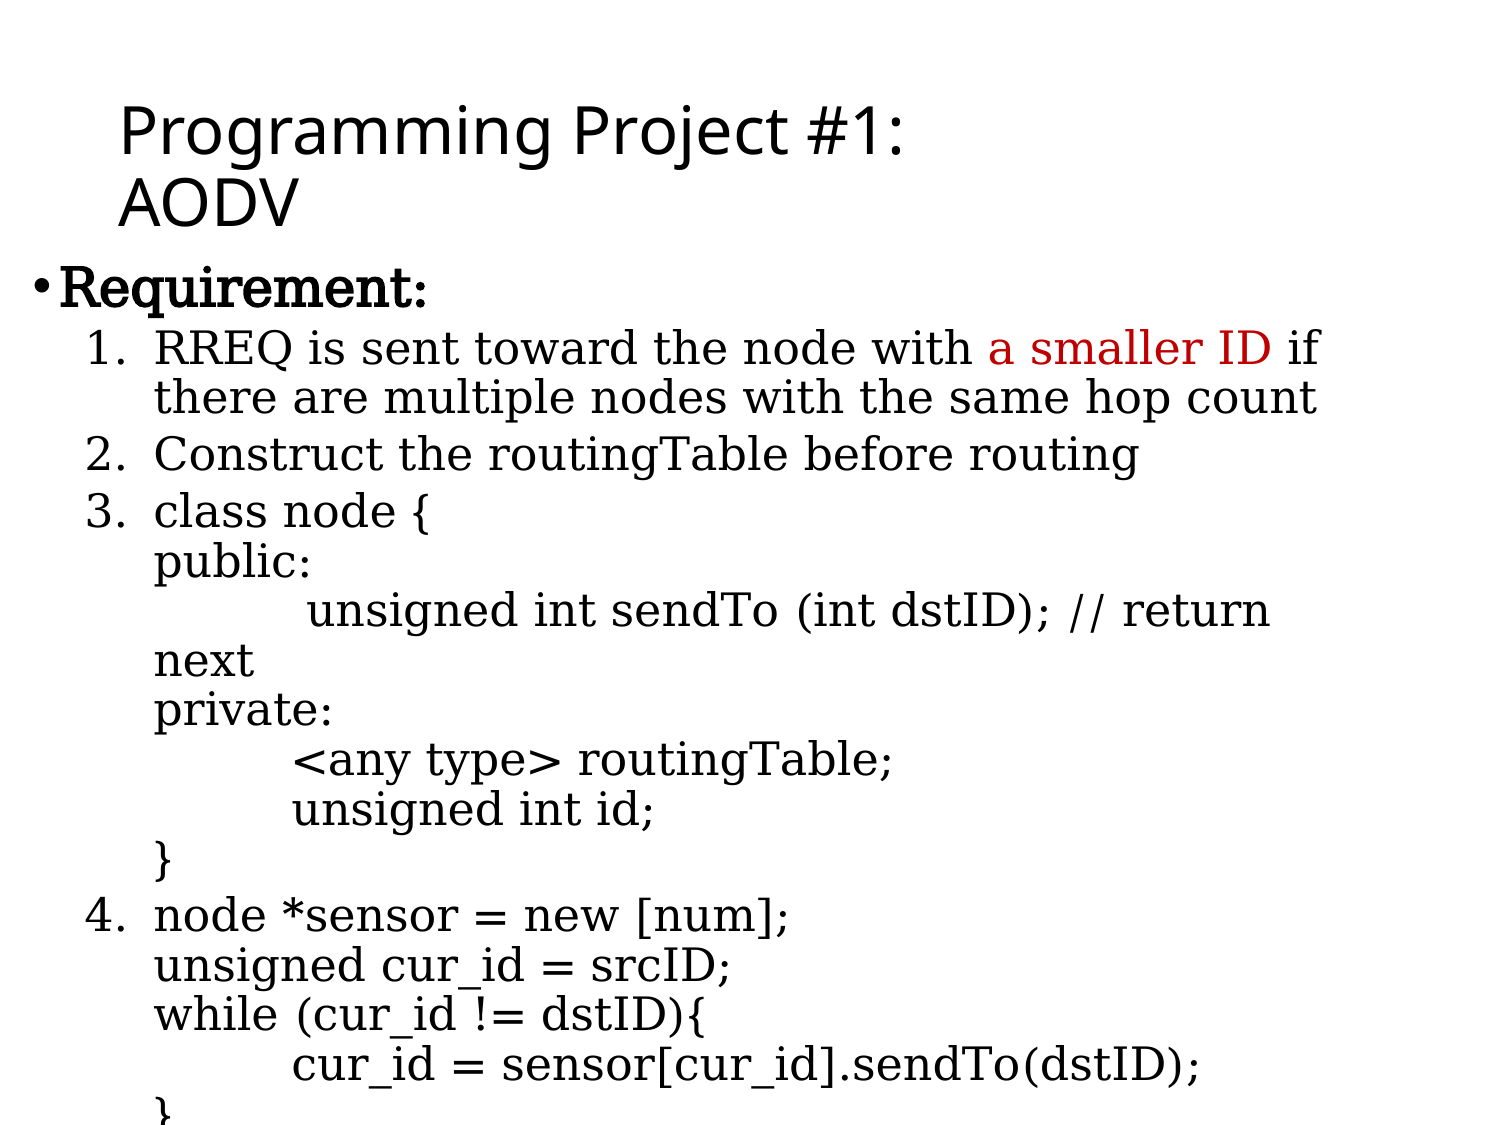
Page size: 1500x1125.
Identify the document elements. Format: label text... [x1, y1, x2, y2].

title Programming Project #1: AODV [103, 59, 1397, 278]
text_box Requirement: RREQ is sent toward the node with a smaller ID if there are multiple nodes with the same hop count Construct the routingTable before routing class node { public: unsigned int sendTo (int dstID); // return next private: <any type> routingTable; unsigned int id; } node *sensor = new [num]; unsigned cur_id = srcID; while (cur_id != dstID){ cur_id = sensor[cur_id].sendTo(dstID); } [17, 252, 1388, 1125]
